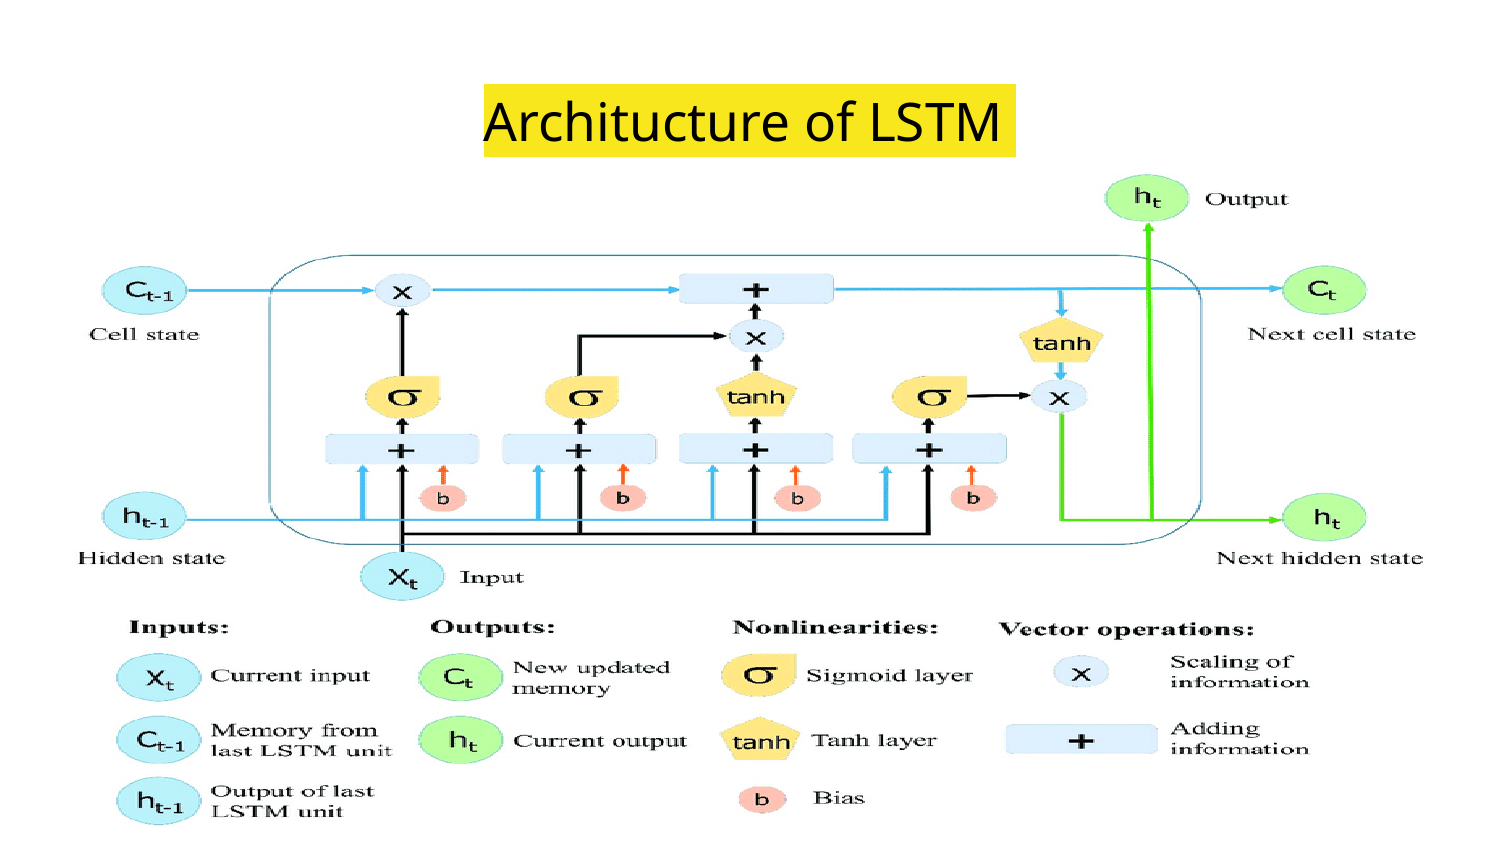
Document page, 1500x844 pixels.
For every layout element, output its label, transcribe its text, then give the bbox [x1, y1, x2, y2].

picture [63, 167, 1438, 830]
title Architucture of LSTM [51, 72, 1449, 167]
